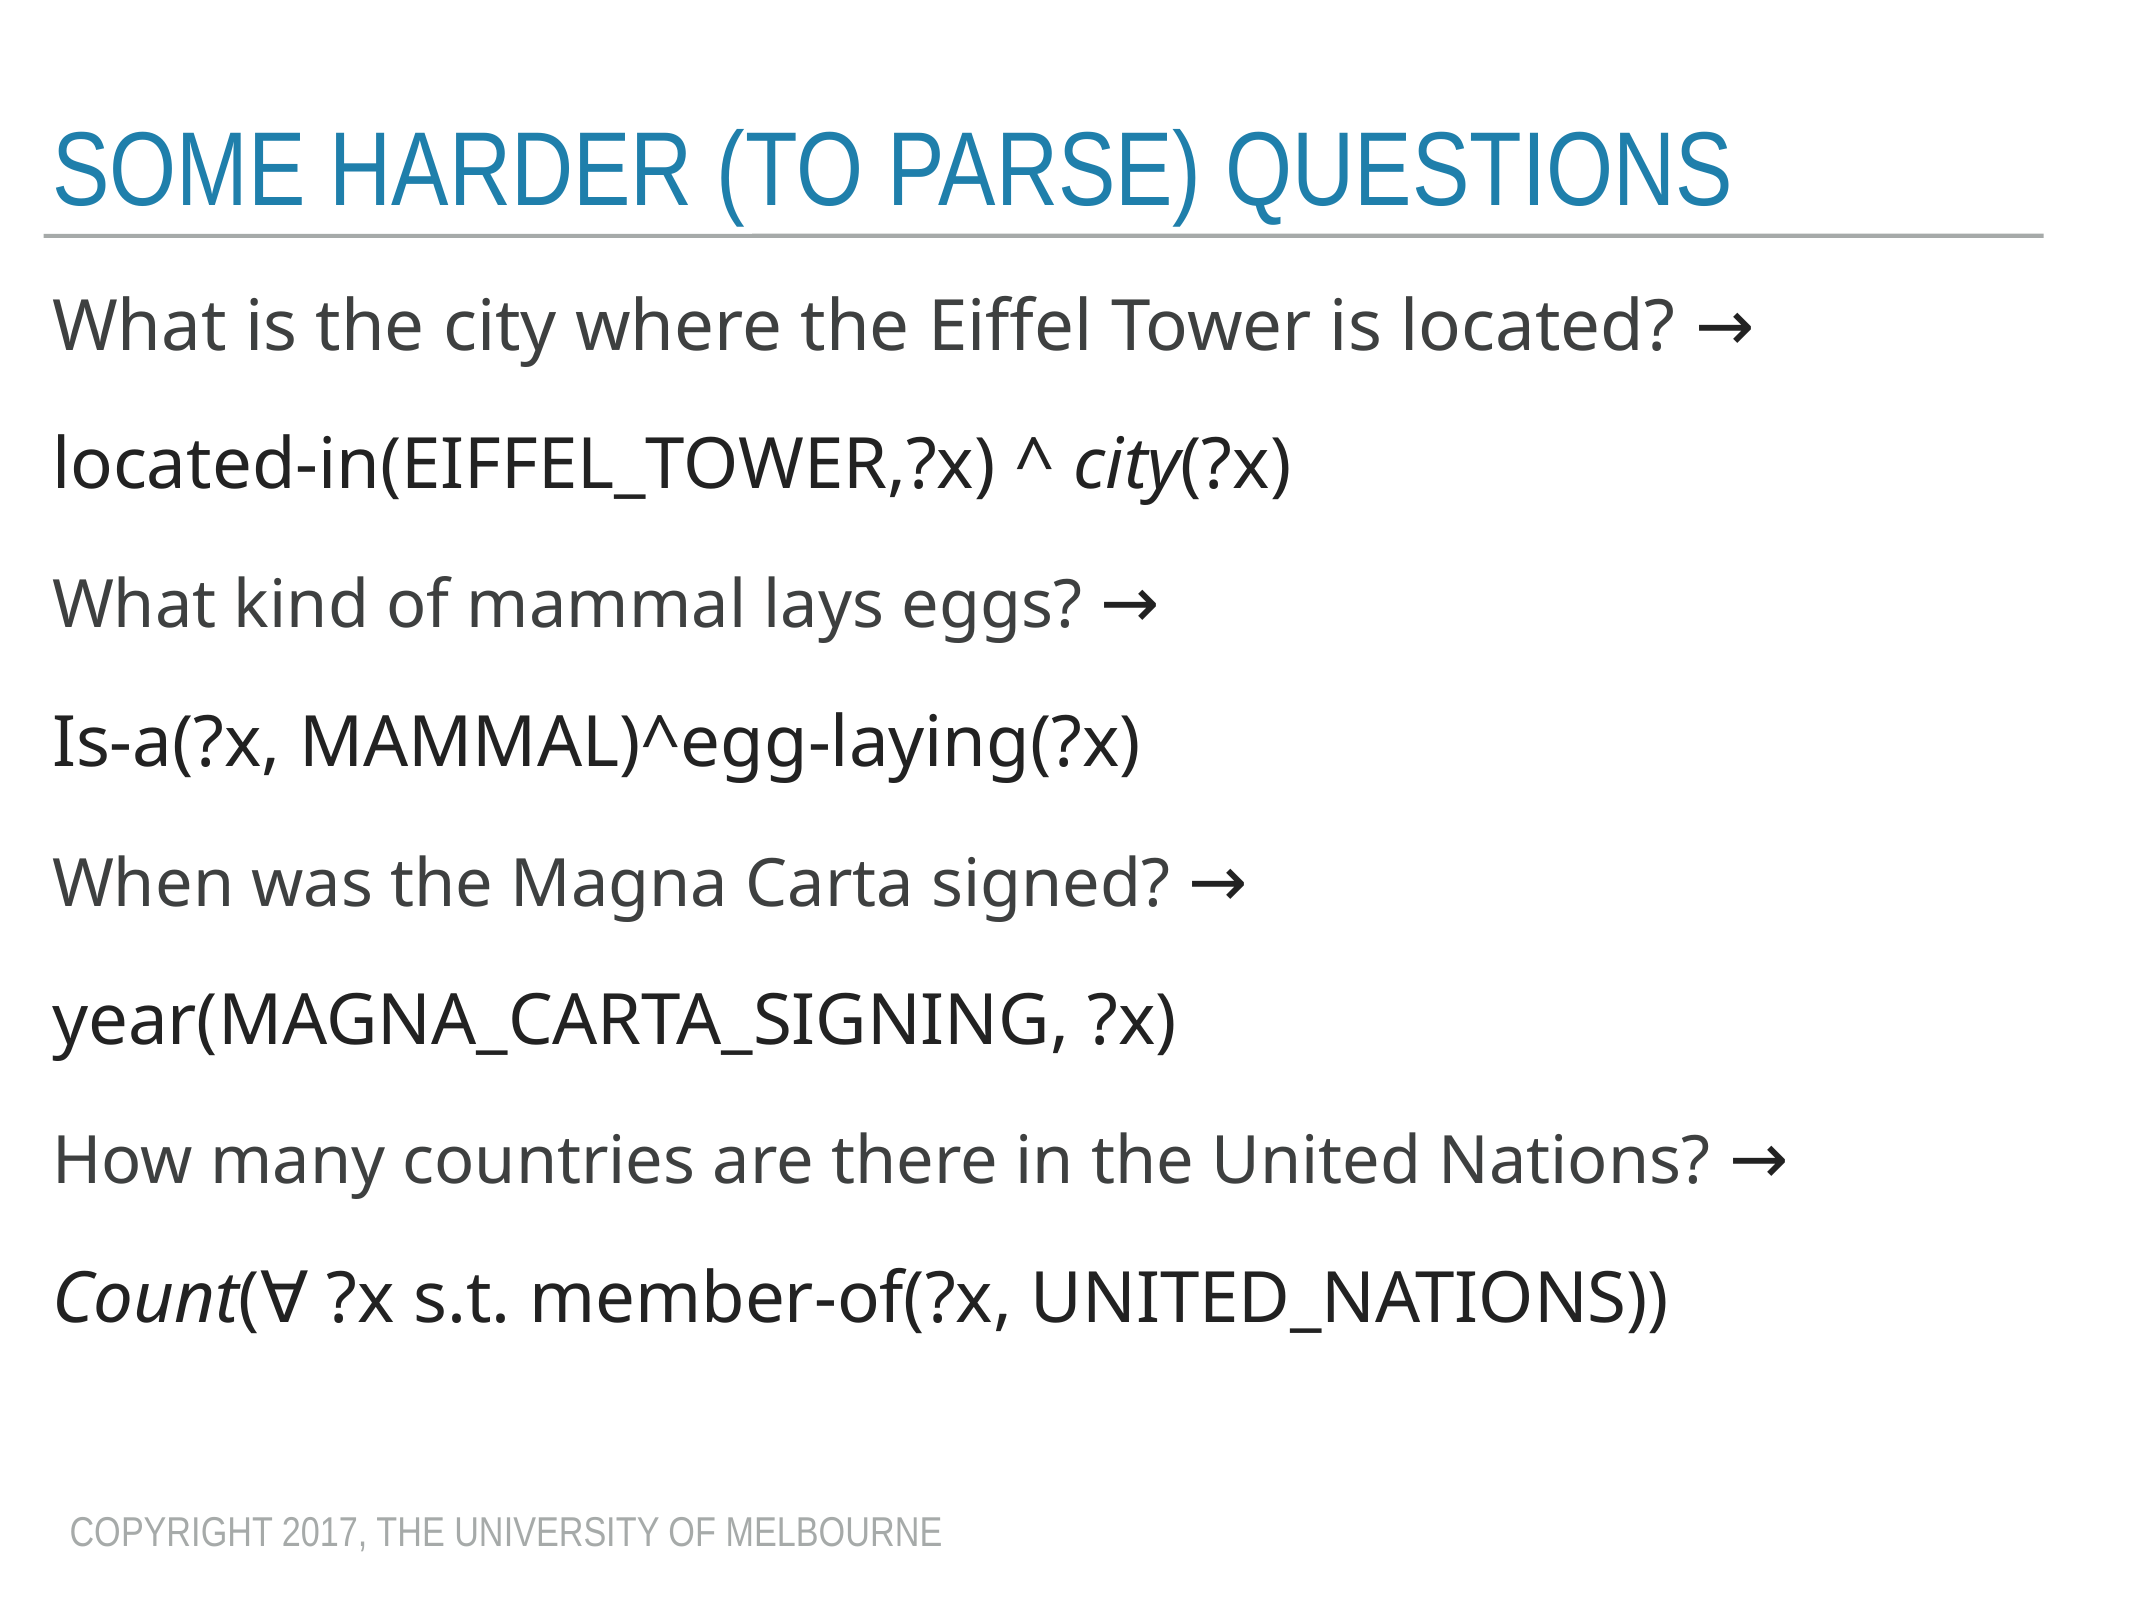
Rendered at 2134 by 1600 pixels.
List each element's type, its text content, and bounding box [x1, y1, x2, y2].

title Some Harder (to parse) Questions [43, 116, 2045, 236]
list What is the city where the Eiffel Tower is located? → located-in(EIFFEL_TOWER,?x) ^ city(?x) What kind of mammal lays eggs? → Is-a(?x, MAMMAL)^egg-laying(?x) When was the Magna Carta signed? → year(MAGNA_CARTA_SIGNING, ?x) How many countries are there in the United Nations? → Count(∀ ?x s.t. member-of(?x, UNITED_NATIONS)) [43, 270, 2045, 1551]
